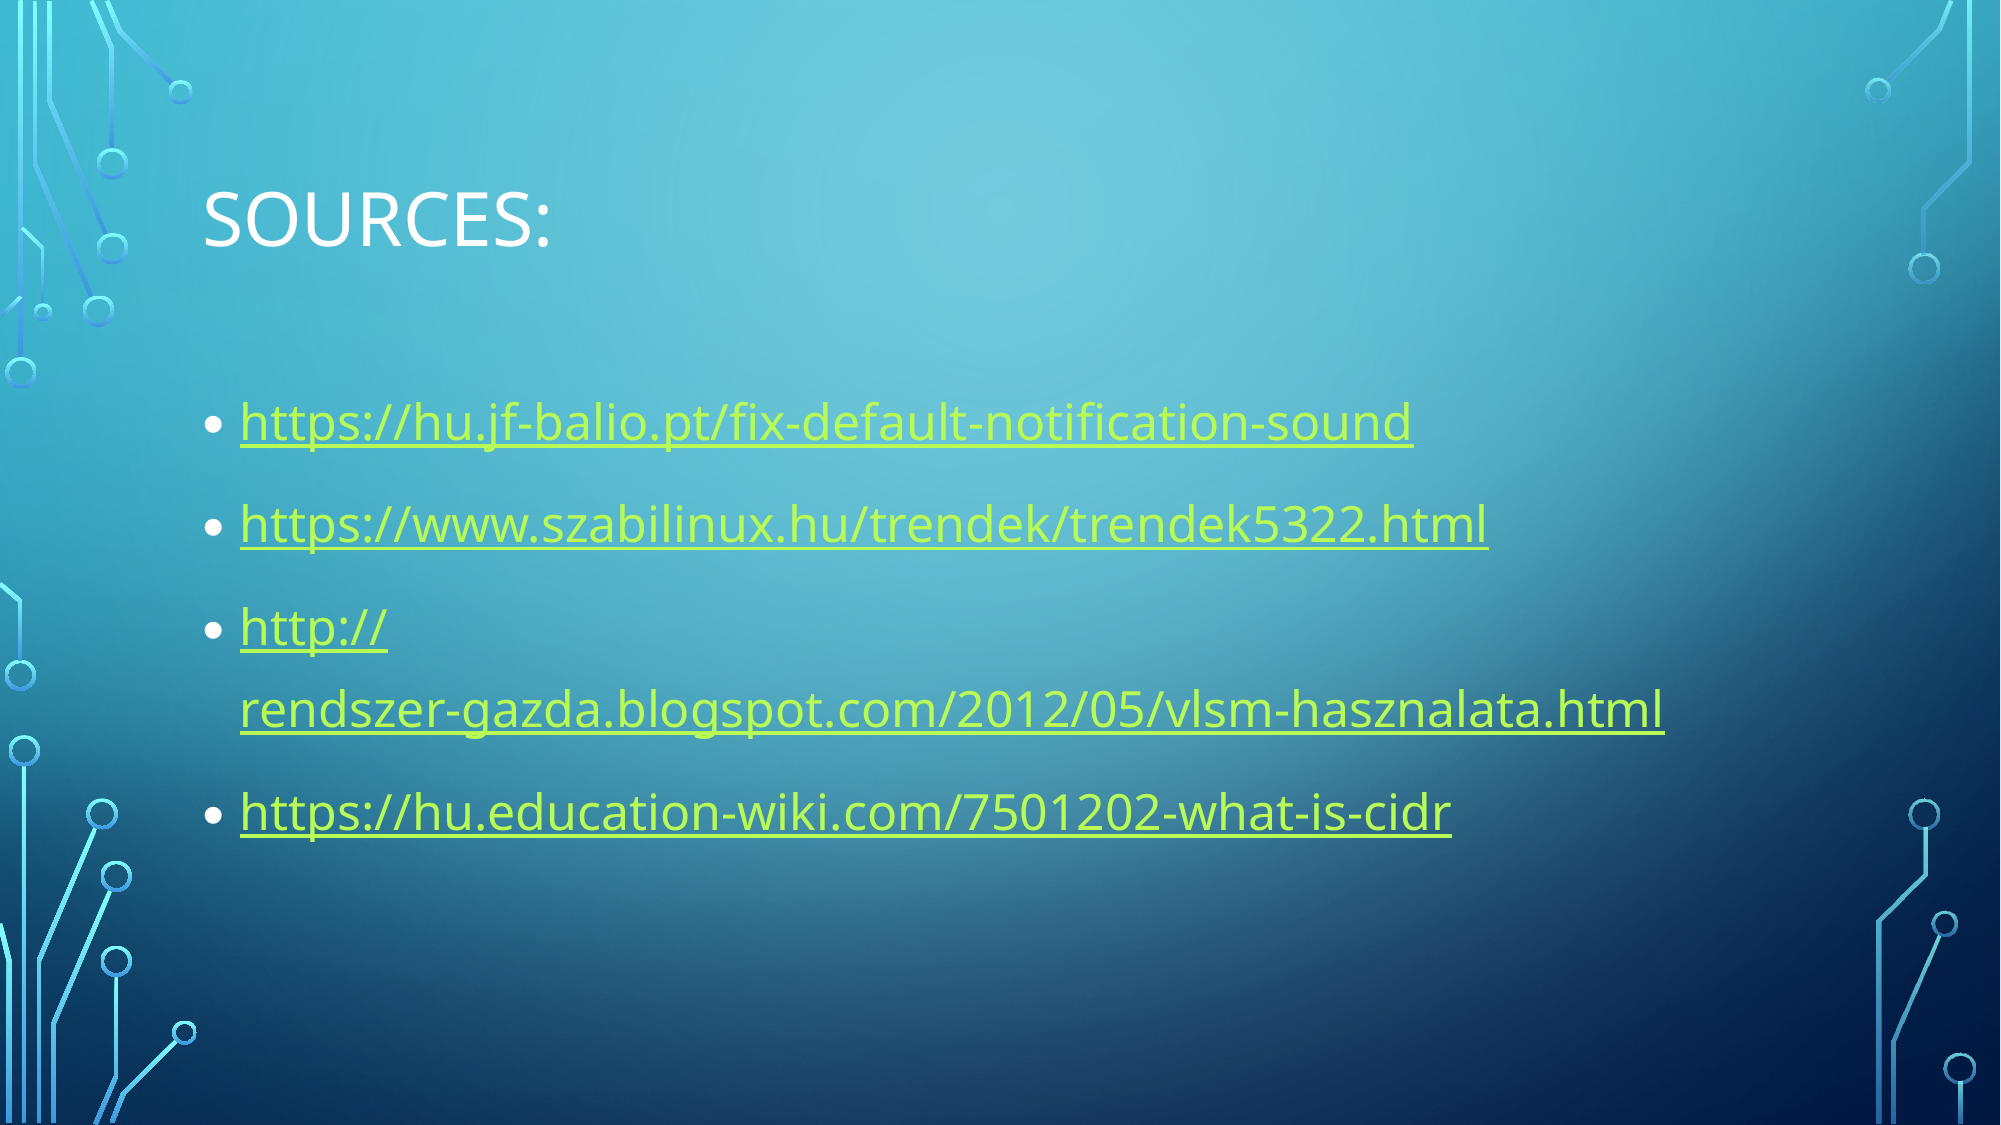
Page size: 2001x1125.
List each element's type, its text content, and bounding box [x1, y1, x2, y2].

title Sources: [187, 101, 1813, 344]
list https://hu.jf-balio.pt/fix-default-notification-sound https://www.szabilinux.hu/trendek/trendek5322.html http://rendszer-gazda.blogspot.com/2012/05/vlsm-hasznalata.html https://hu.education-wiki.com/7501202-what-is-cidr [187, 369, 1813, 950]
